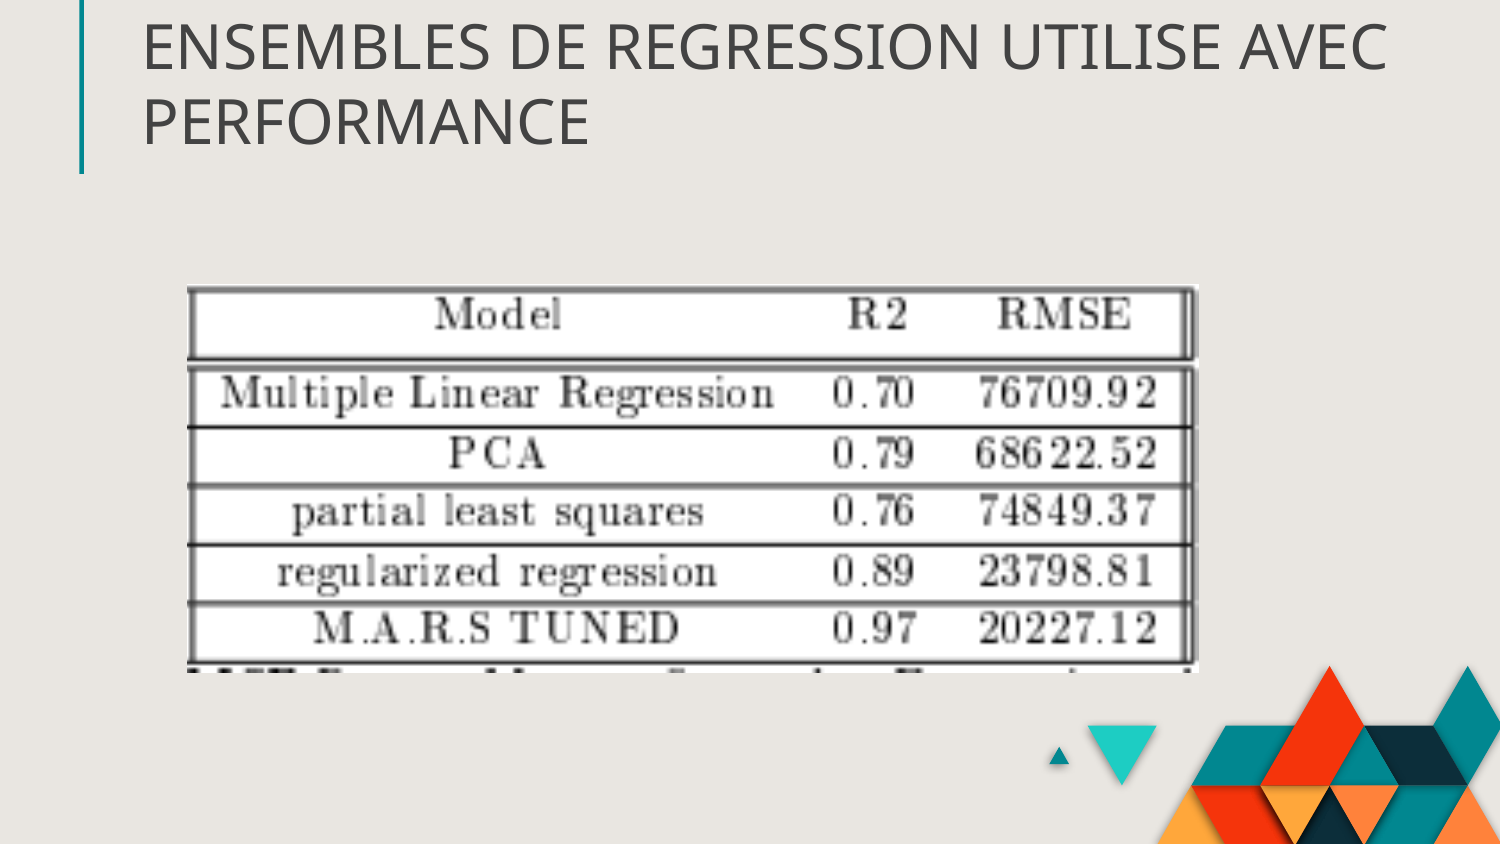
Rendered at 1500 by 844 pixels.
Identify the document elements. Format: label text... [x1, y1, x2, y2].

title ENSEMBLES DE REGRESSION UTILISE AVEC PERFORMANCE [126, 76, 1455, 172]
picture [186, 284, 1200, 673]
